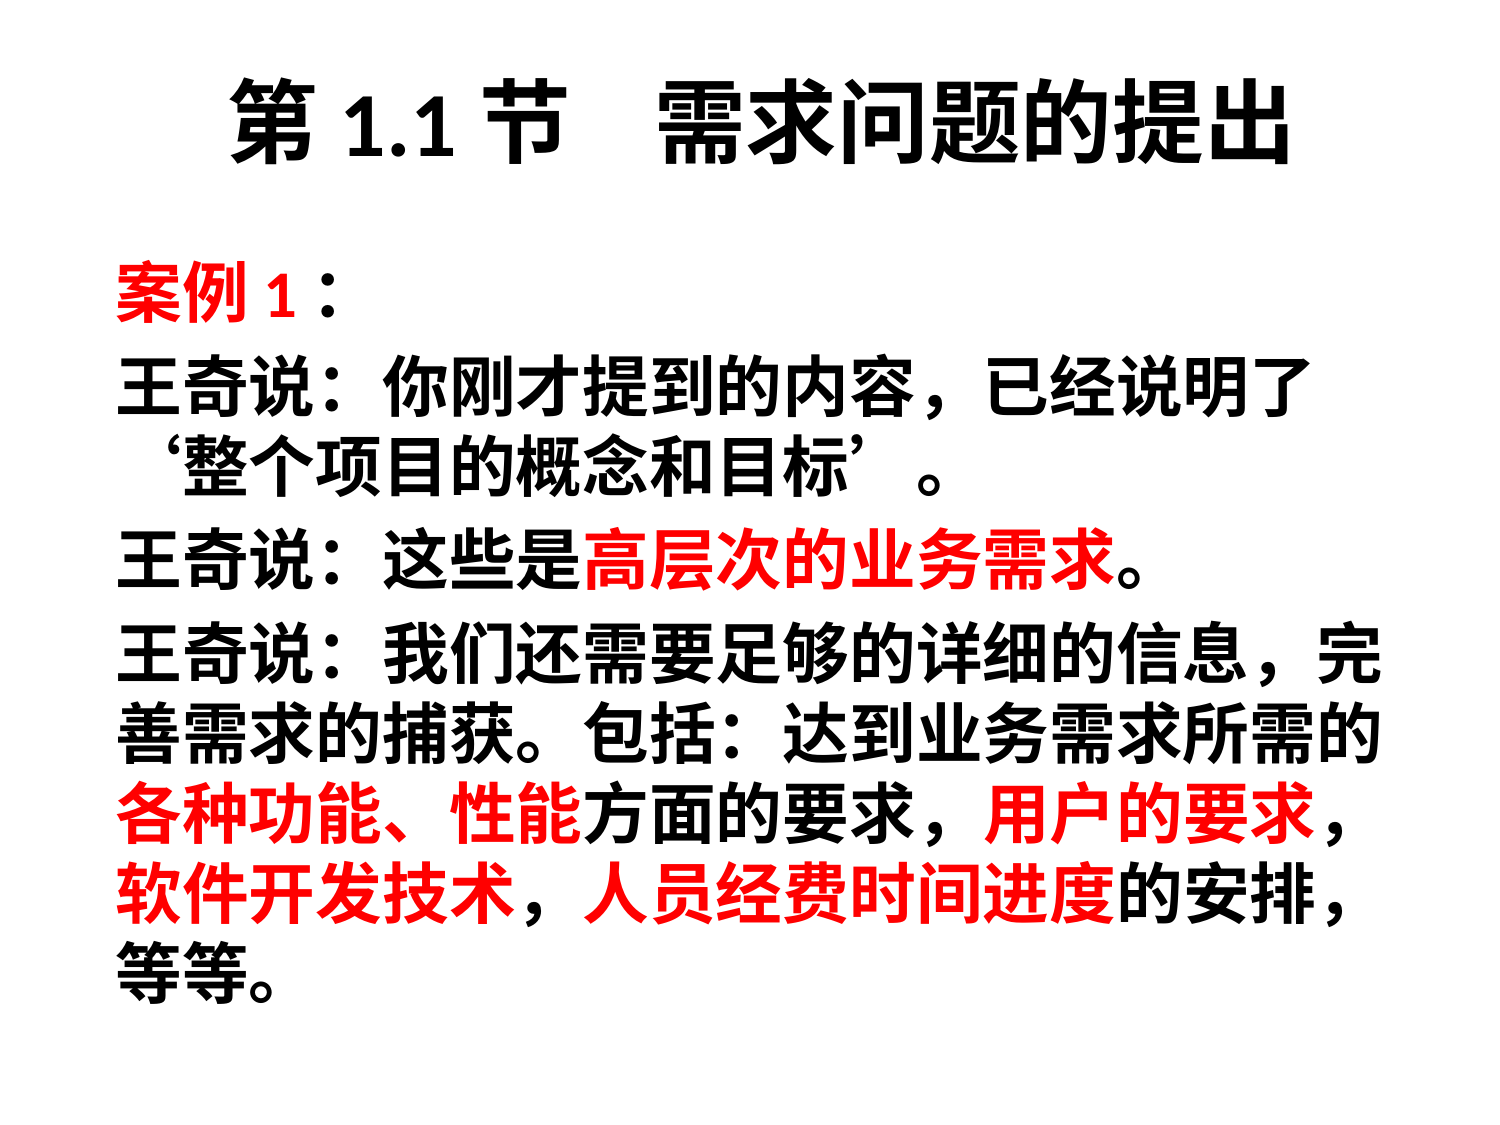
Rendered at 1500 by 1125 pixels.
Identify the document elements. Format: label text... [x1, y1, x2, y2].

title 第1.1节 需求问题的提出 [123, 42, 1399, 197]
subtitle 案例1： 王奇说：你刚才提到的内容，已经说明了‘整个项目的概念和目标’。 王奇说：这些是高层次的业务需求。 王奇说：我们还需要足够的详细的信息，完善需求的捕获。包括：达到业务需求所需的各种功能、性能方面的要求，用户的要求，软件开发技术，人员经费时间进度的安排，等等。 [100, 243, 1400, 1024]
